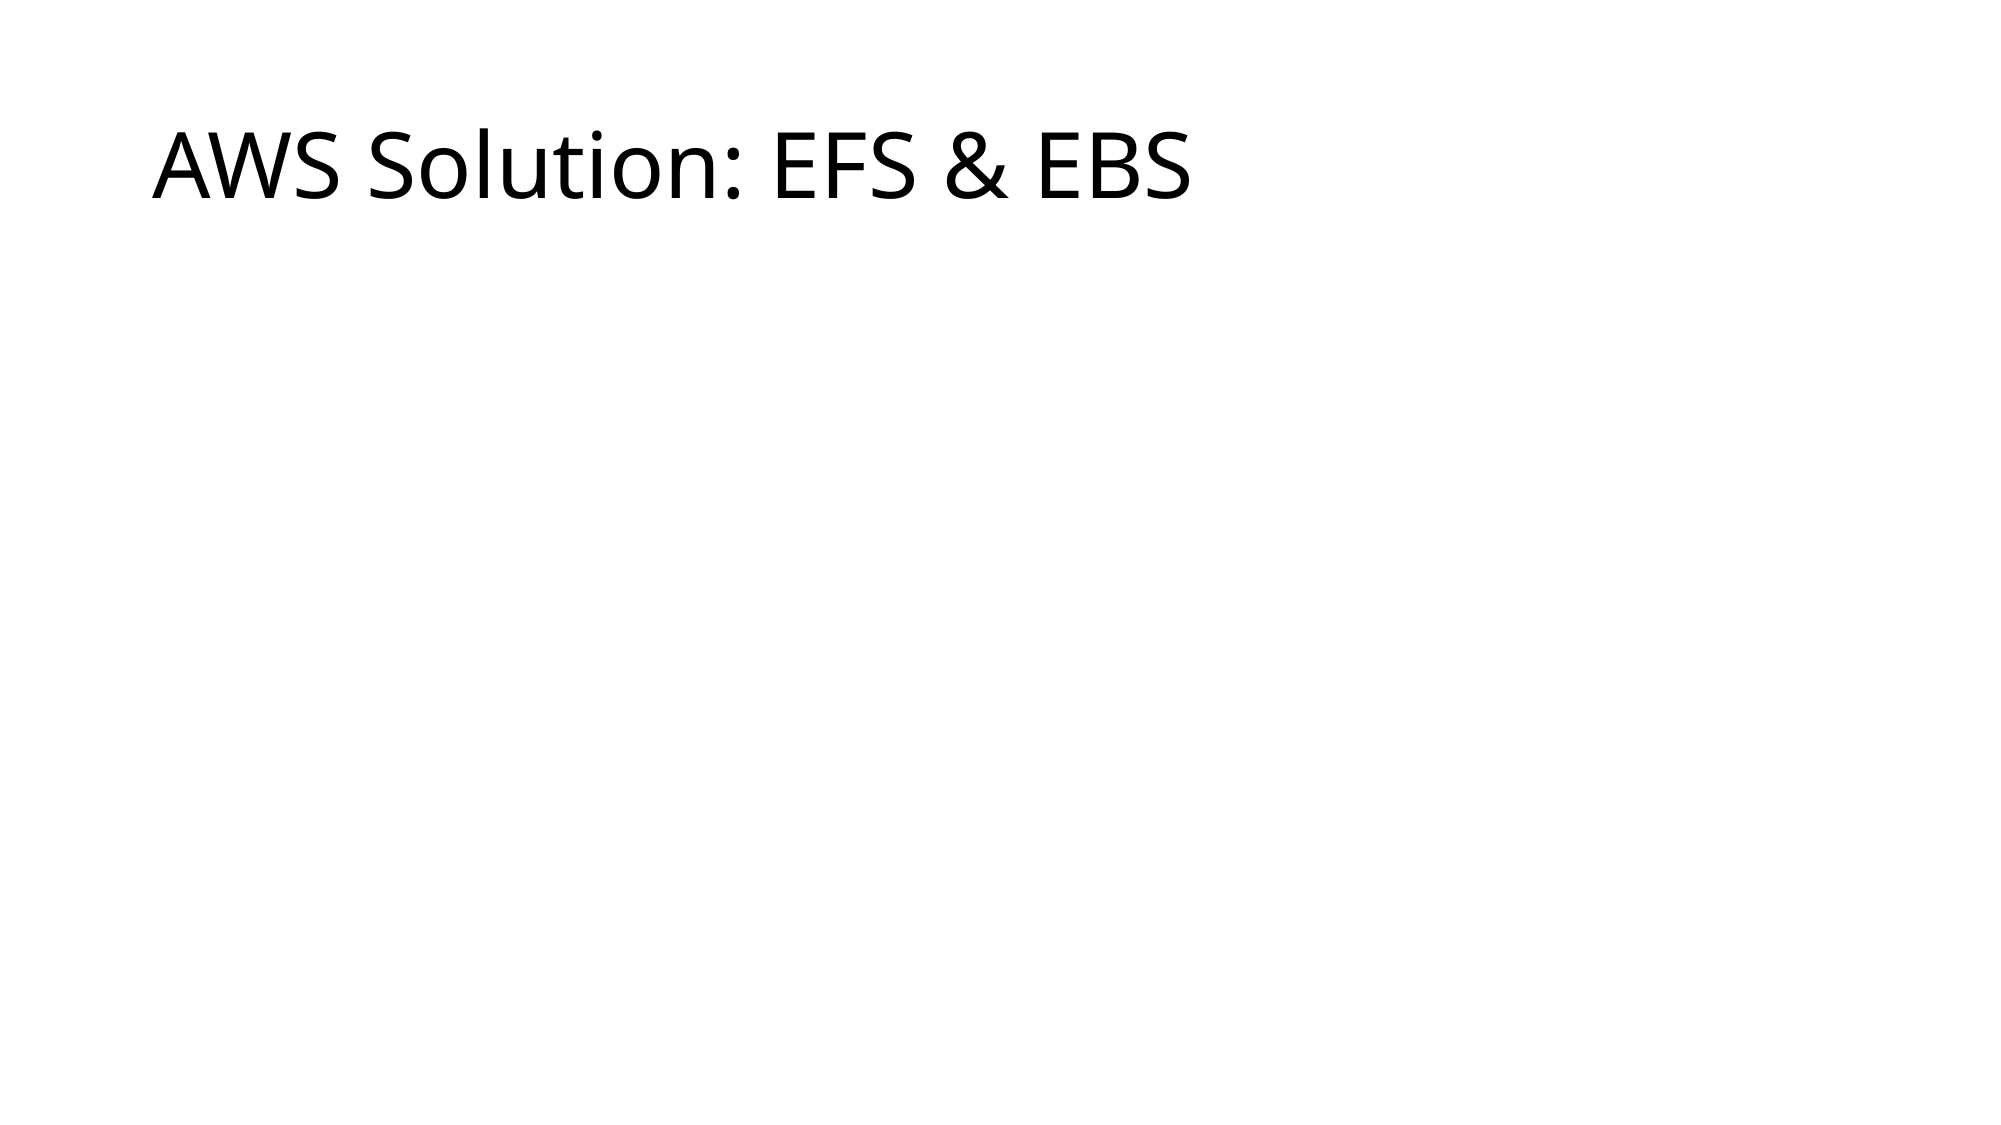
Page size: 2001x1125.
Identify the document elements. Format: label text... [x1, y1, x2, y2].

title AWS Solution: EFS & EBS [137, 59, 1863, 278]
